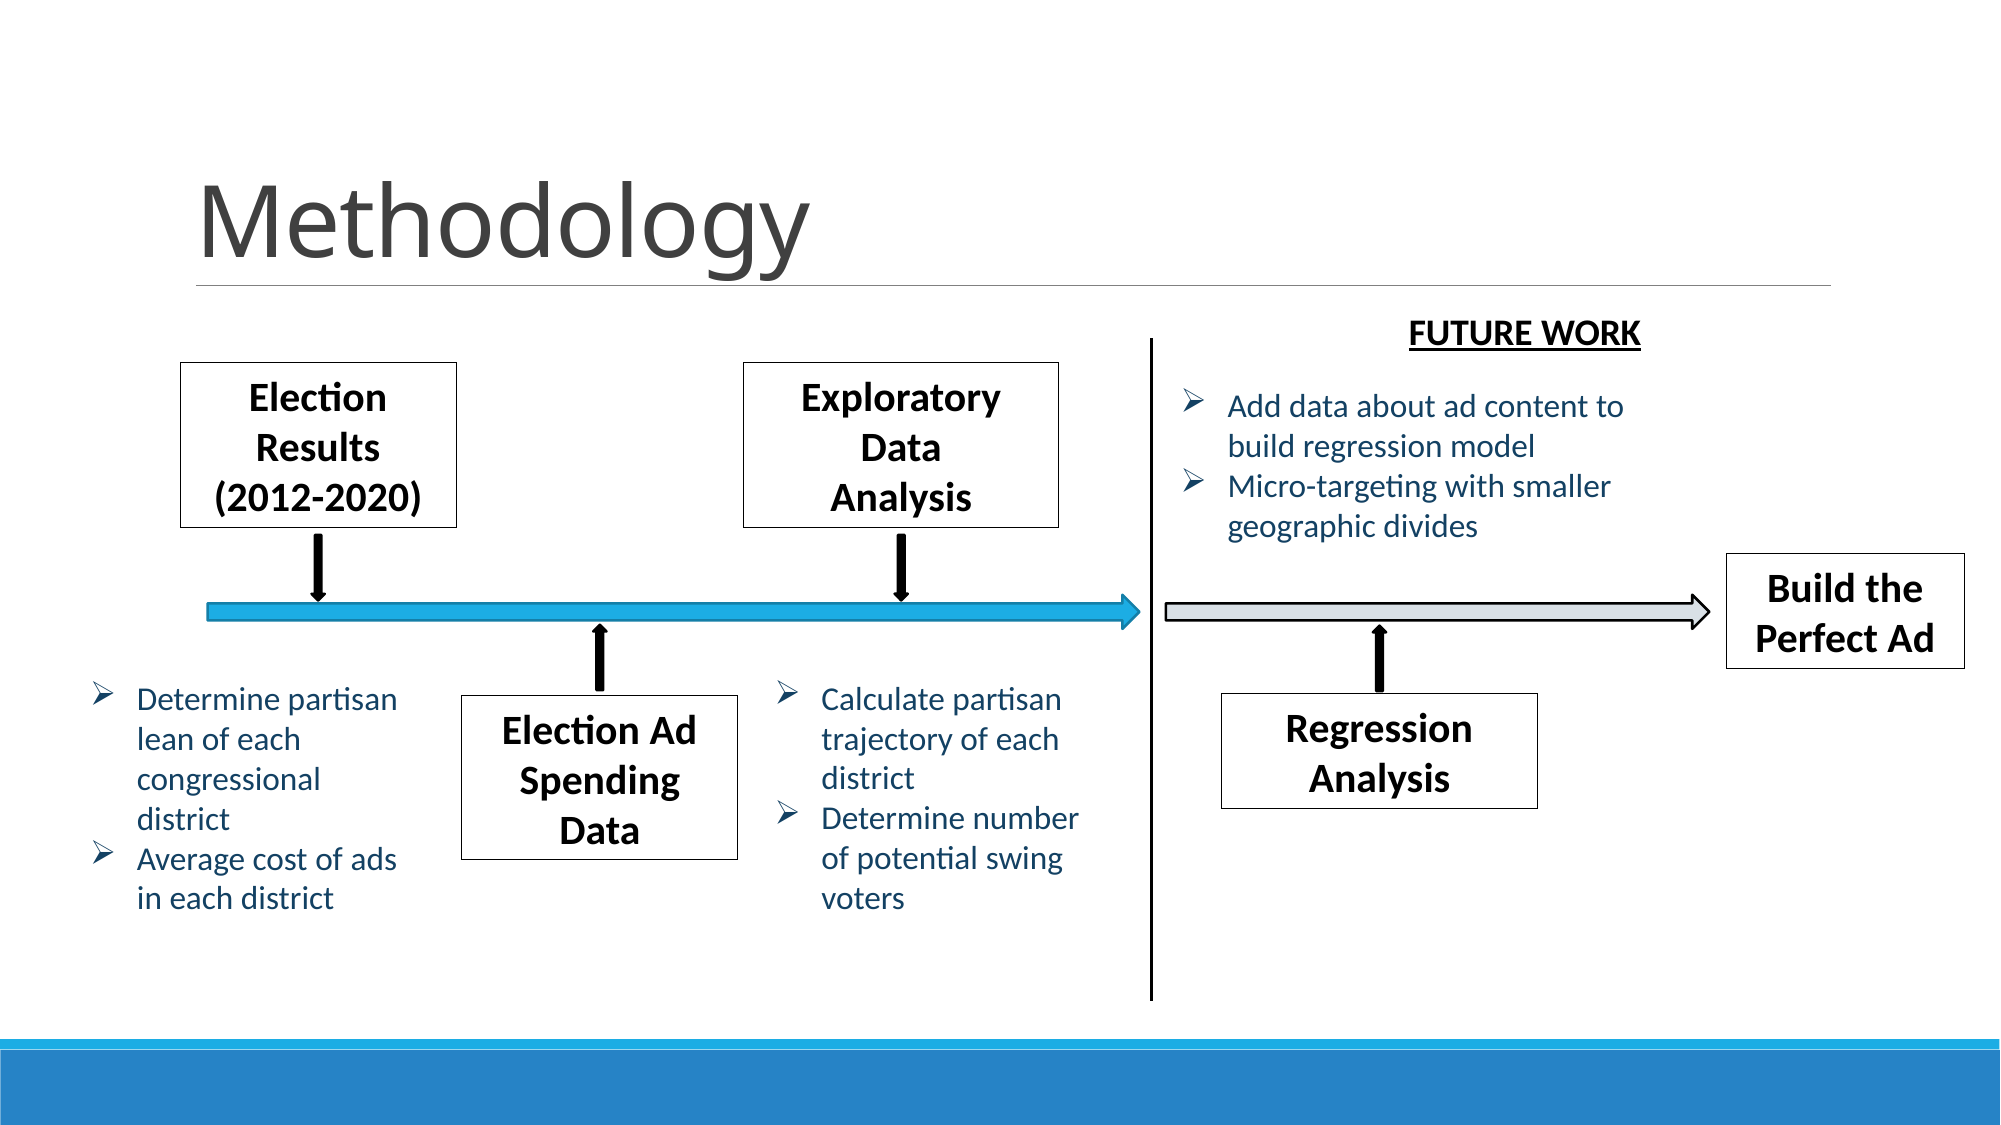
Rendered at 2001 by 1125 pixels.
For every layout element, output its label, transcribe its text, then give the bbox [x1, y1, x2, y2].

text_box FUTURE WORK [1323, 300, 1727, 361]
text_box [310, 533, 326, 602]
text_box Election Results (2012-2020) [180, 362, 457, 528]
title Methodology [180, 47, 1830, 285]
text_box Regression Analysis [1221, 693, 1538, 809]
text_box [592, 623, 608, 692]
text_box Election Ad Spending Data [461, 695, 738, 860]
text_box Build the Perfect Ad [1726, 553, 1965, 669]
text_box [1371, 624, 1388, 693]
text_box Add data about ad content to build regression model Micro-targeting with smaller geographic divides [1165, 377, 1663, 552]
text_box Determine partisan lean of each congressional district Average cost of ads in each district [75, 669, 415, 925]
text_box Exploratory Data Analysis [743, 362, 1059, 528]
text_box Calculate partisan trajectory of each district Determine number of potential swing voters [759, 669, 1100, 924]
text_box [893, 533, 909, 602]
text_box [206, 593, 1141, 631]
text_box [1164, 593, 1711, 631]
